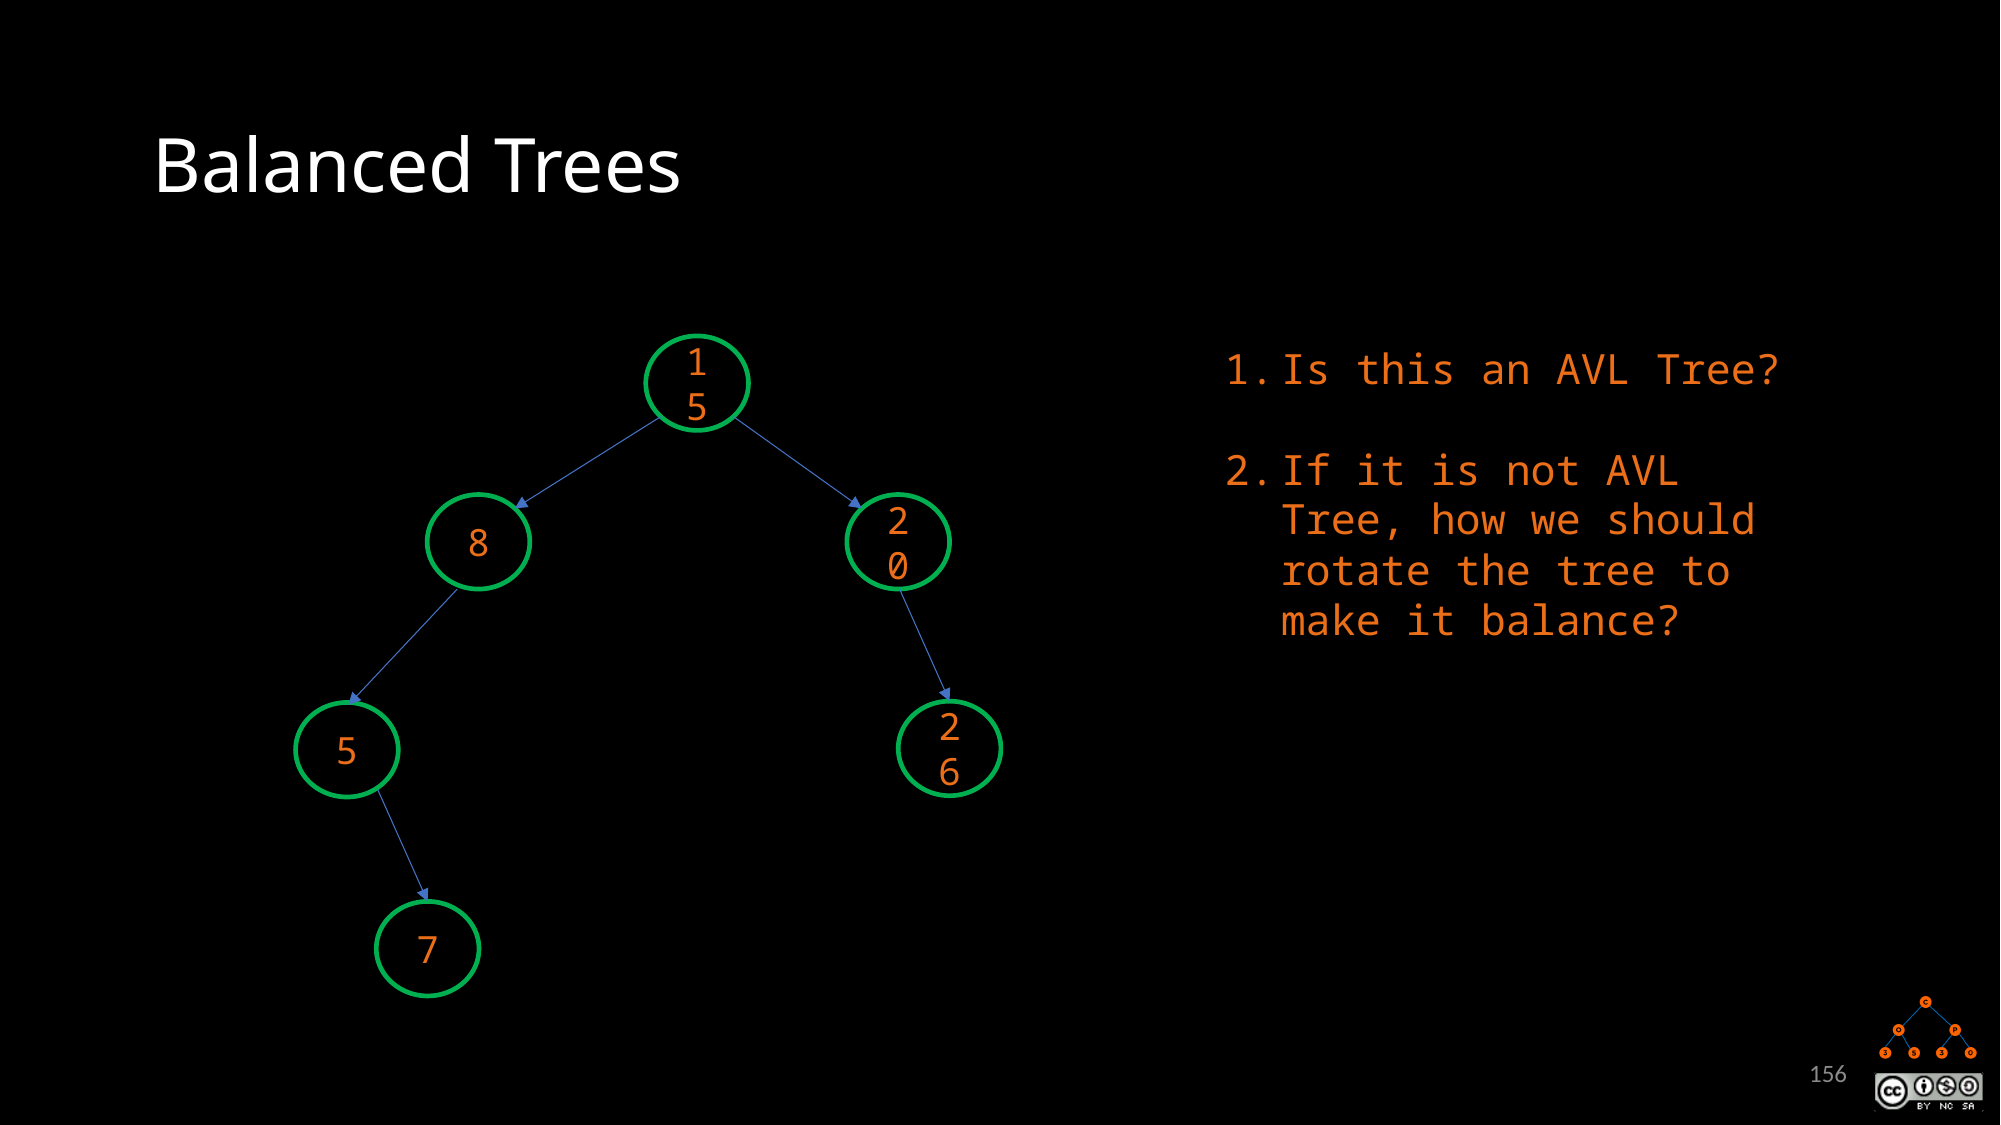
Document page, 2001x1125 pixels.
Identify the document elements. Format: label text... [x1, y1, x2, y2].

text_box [348, 589, 458, 705]
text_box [733, 416, 862, 509]
text_box 15 [644, 334, 750, 432]
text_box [1859, 988, 1998, 1112]
text_box 20 [845, 493, 951, 591]
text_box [377, 789, 428, 902]
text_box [514, 416, 661, 509]
text_box 5 [294, 701, 400, 799]
slide_number 156 [1412, 1042, 1859, 1103]
text_box 7 [375, 900, 481, 997]
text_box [899, 589, 950, 702]
text_box Is this an AVL Tree? If it is not AVL Tree, how we should rotate the tree to make it balance? [1209, 335, 1845, 651]
text_box 26 [897, 700, 1002, 797]
text_box 8 [426, 493, 531, 591]
title Balanced Trees [137, 59, 1863, 278]
